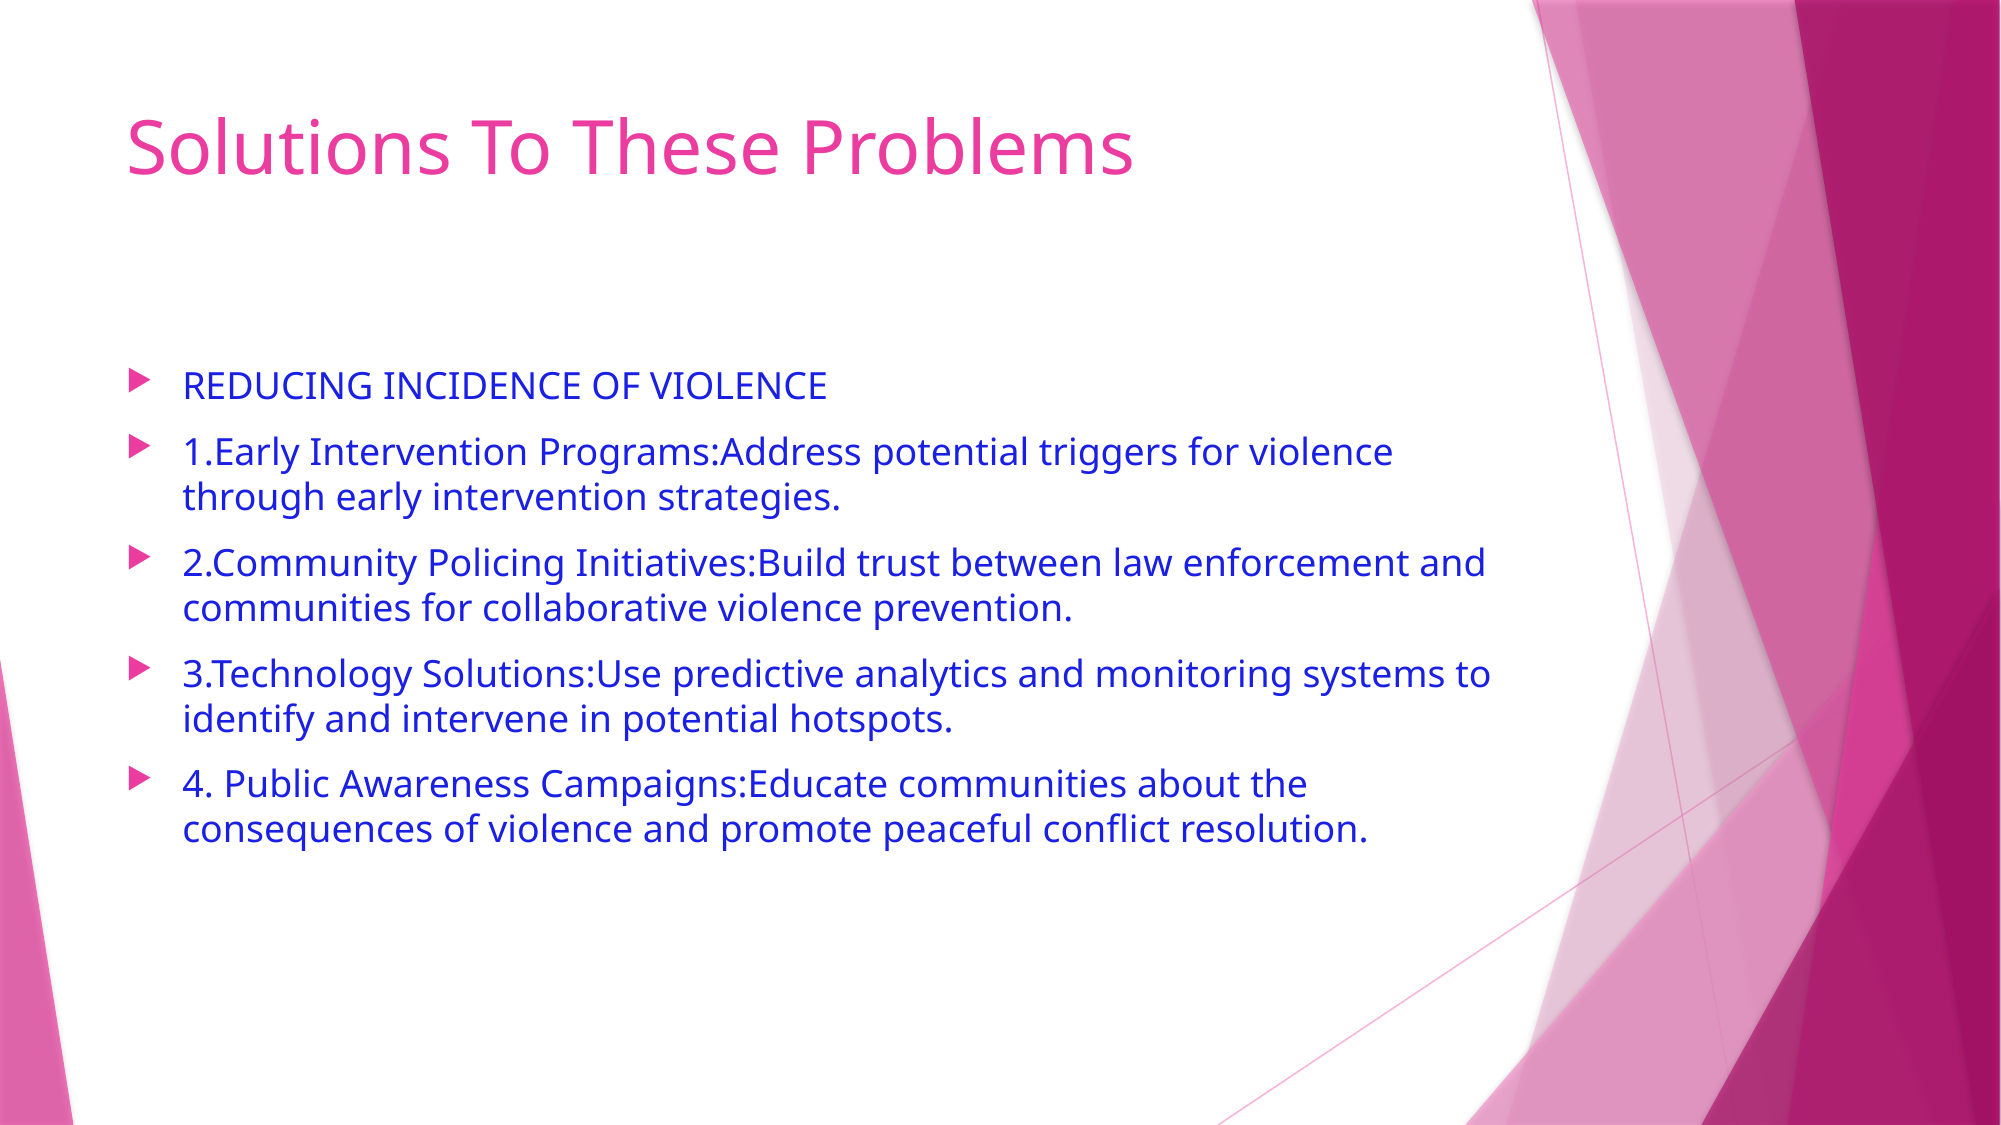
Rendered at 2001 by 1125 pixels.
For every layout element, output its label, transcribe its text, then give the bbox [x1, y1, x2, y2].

list REDUCING INCIDENCE OF VIOLENCE 1.Early Intervention Programs:Address potential triggers for violence through early intervention strategies. 2.Community Policing Initiatives:Build trust between law enforcement and communities for collaborative violence prevention. 3.Technology Solutions:Use predictive analytics and monitoring systems to identify and intervene in potential hotspots. 4. Public Awareness Campaigns:Educate communities about the consequences of violence and promote peaceful conflict resolution. [111, 354, 1522, 992]
title Solutions To These Problems [111, 91, 1522, 309]
